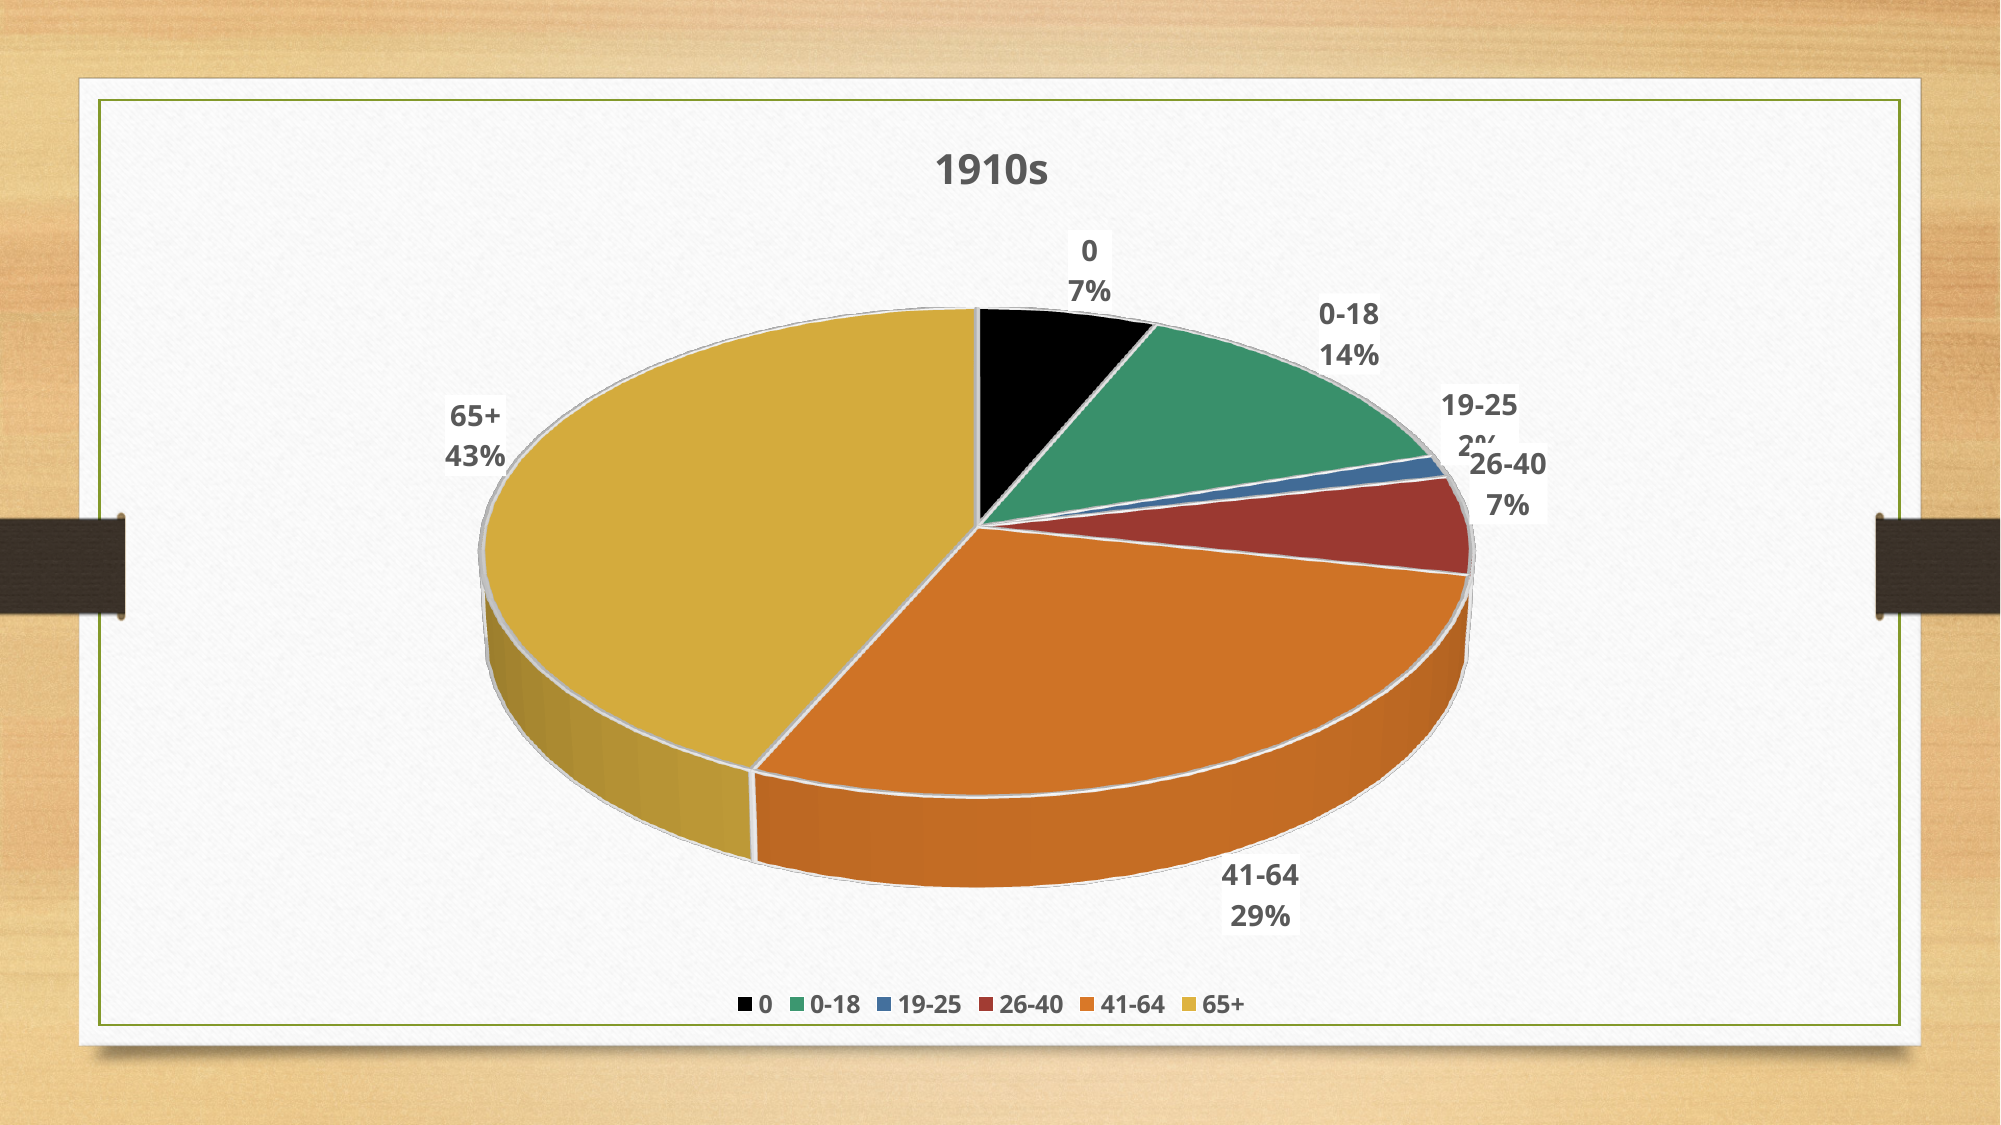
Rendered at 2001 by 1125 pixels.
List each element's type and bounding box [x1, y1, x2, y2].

picture [0, 0, 2001, 1125]
chart [340, 99, 1643, 1028]
